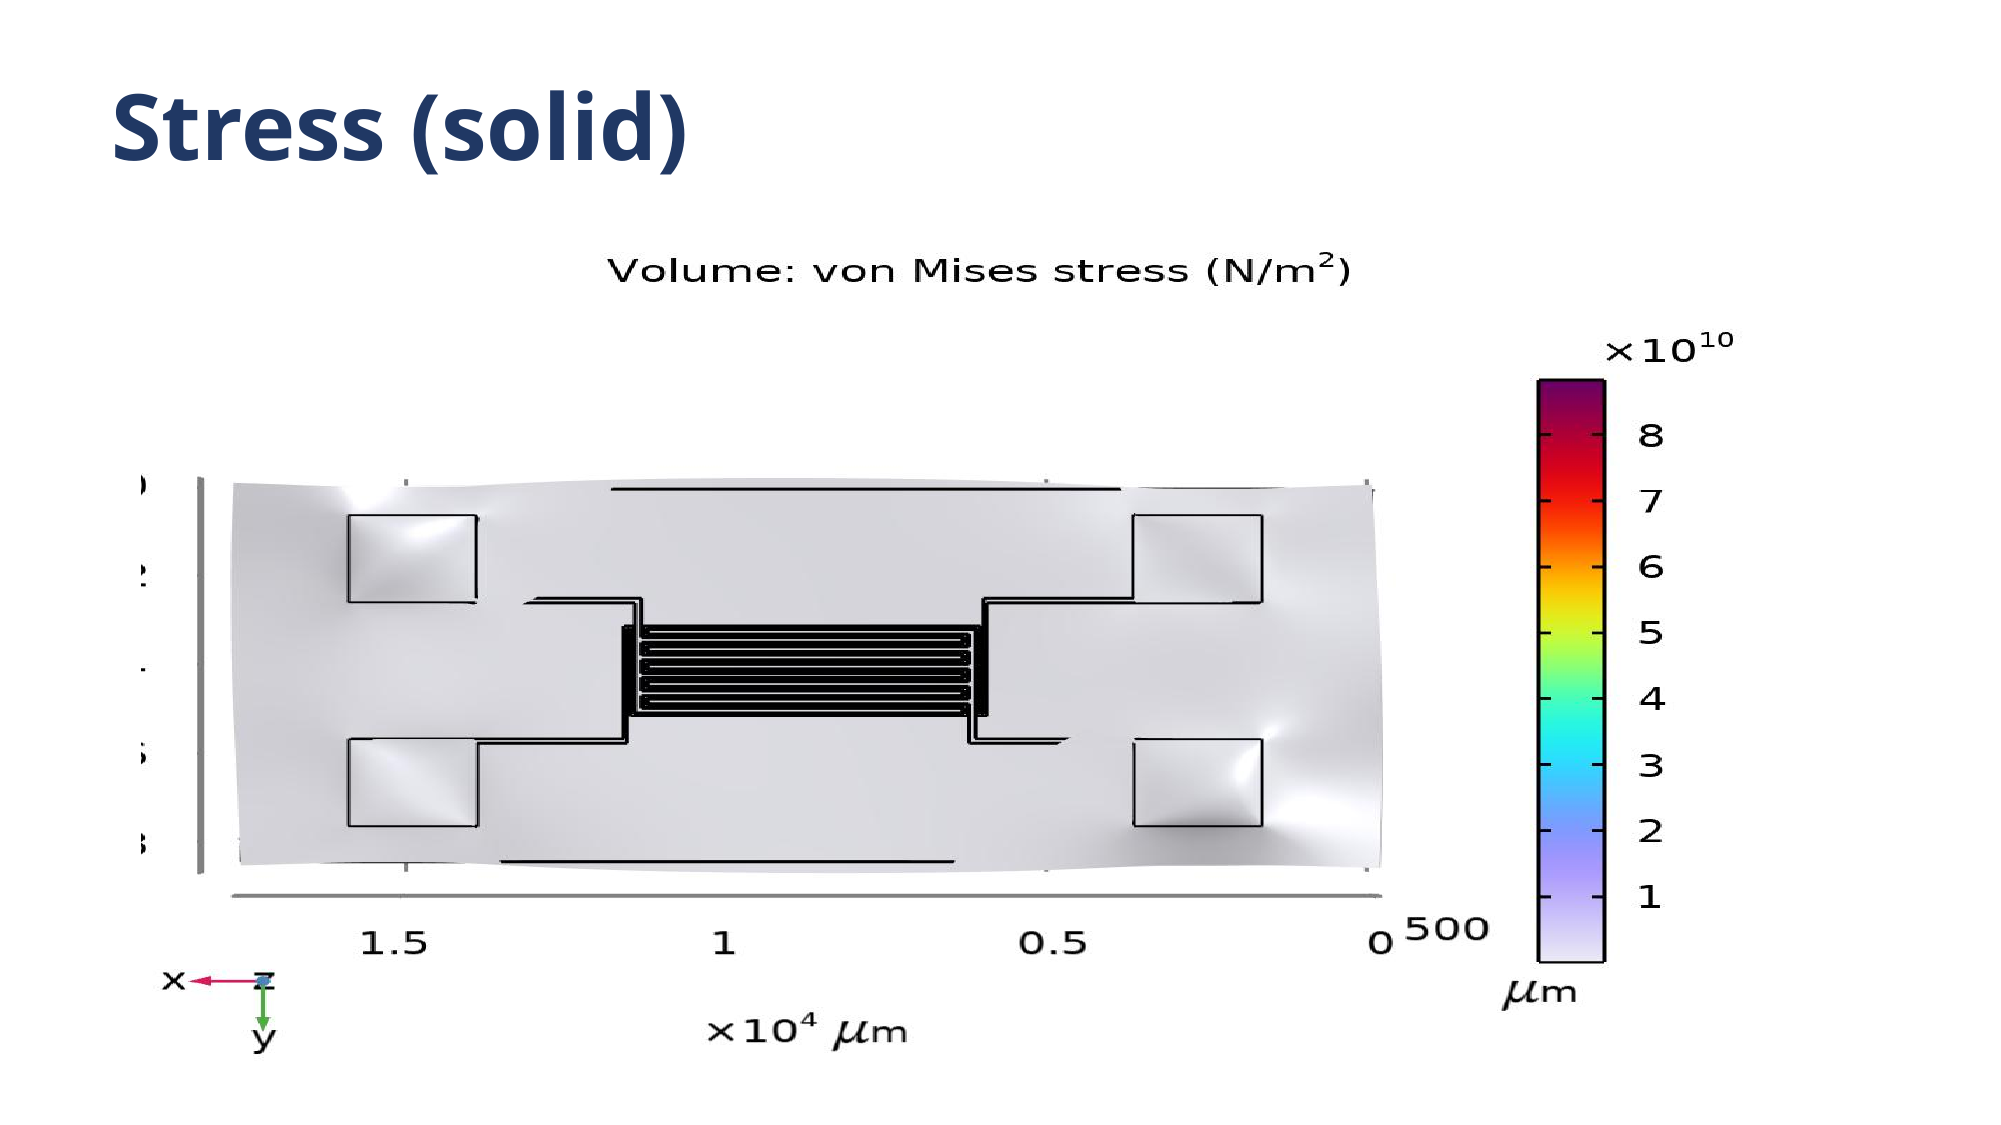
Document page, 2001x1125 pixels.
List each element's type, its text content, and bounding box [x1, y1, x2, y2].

text_box Stress (solid) [96, 61, 800, 231]
picture [141, 206, 1822, 1064]
